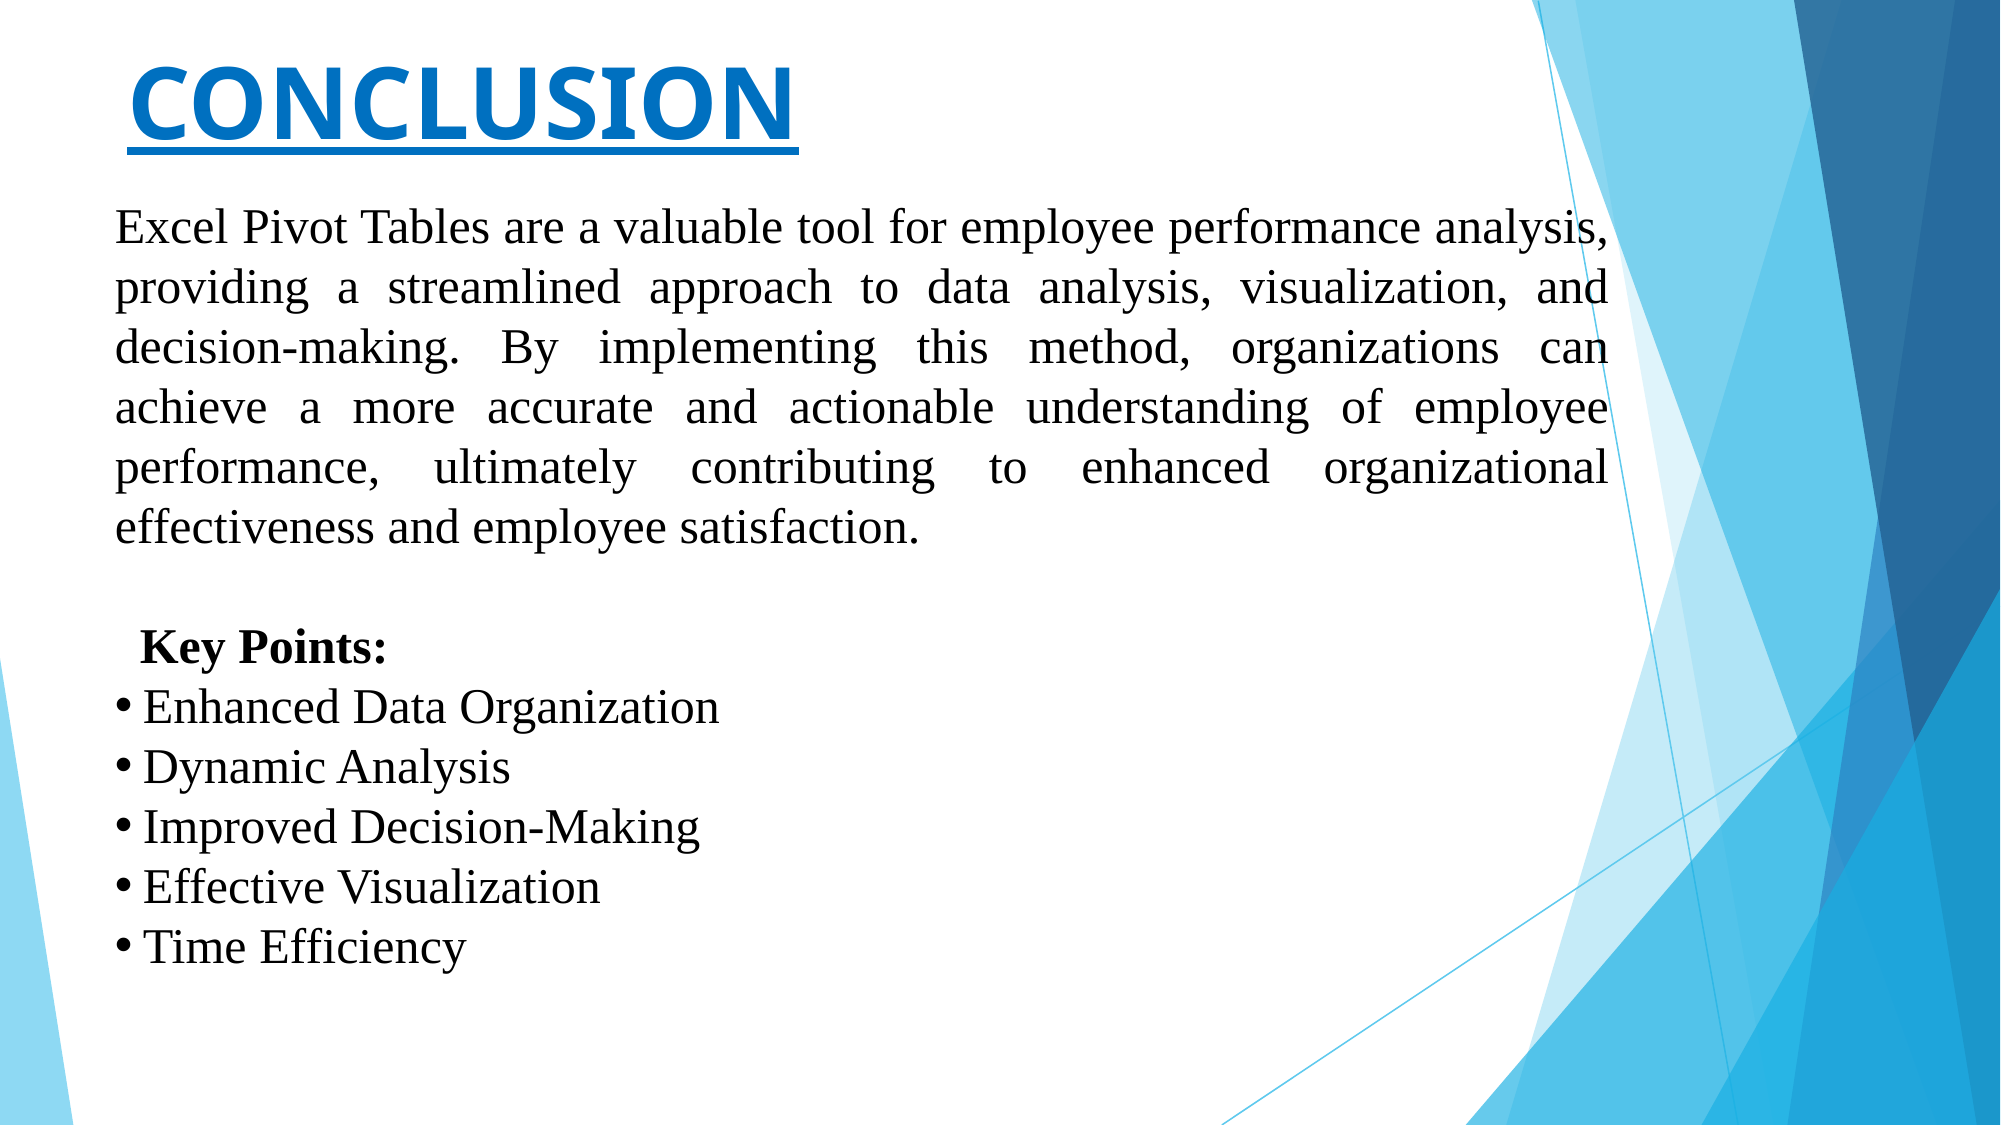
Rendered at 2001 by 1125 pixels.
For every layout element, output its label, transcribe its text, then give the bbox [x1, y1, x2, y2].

text_box CONCLUSION [125, 37, 877, 160]
text_box Excel Pivot Tables are a valuable tool for employee performance analysis, providing a streamlined approach to data analysis, visualization, and decision-making. By implementing this method, organizations can achieve a more accurate and actionable understanding of employee performance, ultimately contributing to enhanced organizational effectiveness and employee satisfaction. Key Points: Enhanced Data Organization Dynamic Analysis Improved Decision-Making Effective Visualization Time Efficiency [99, 186, 1625, 982]
